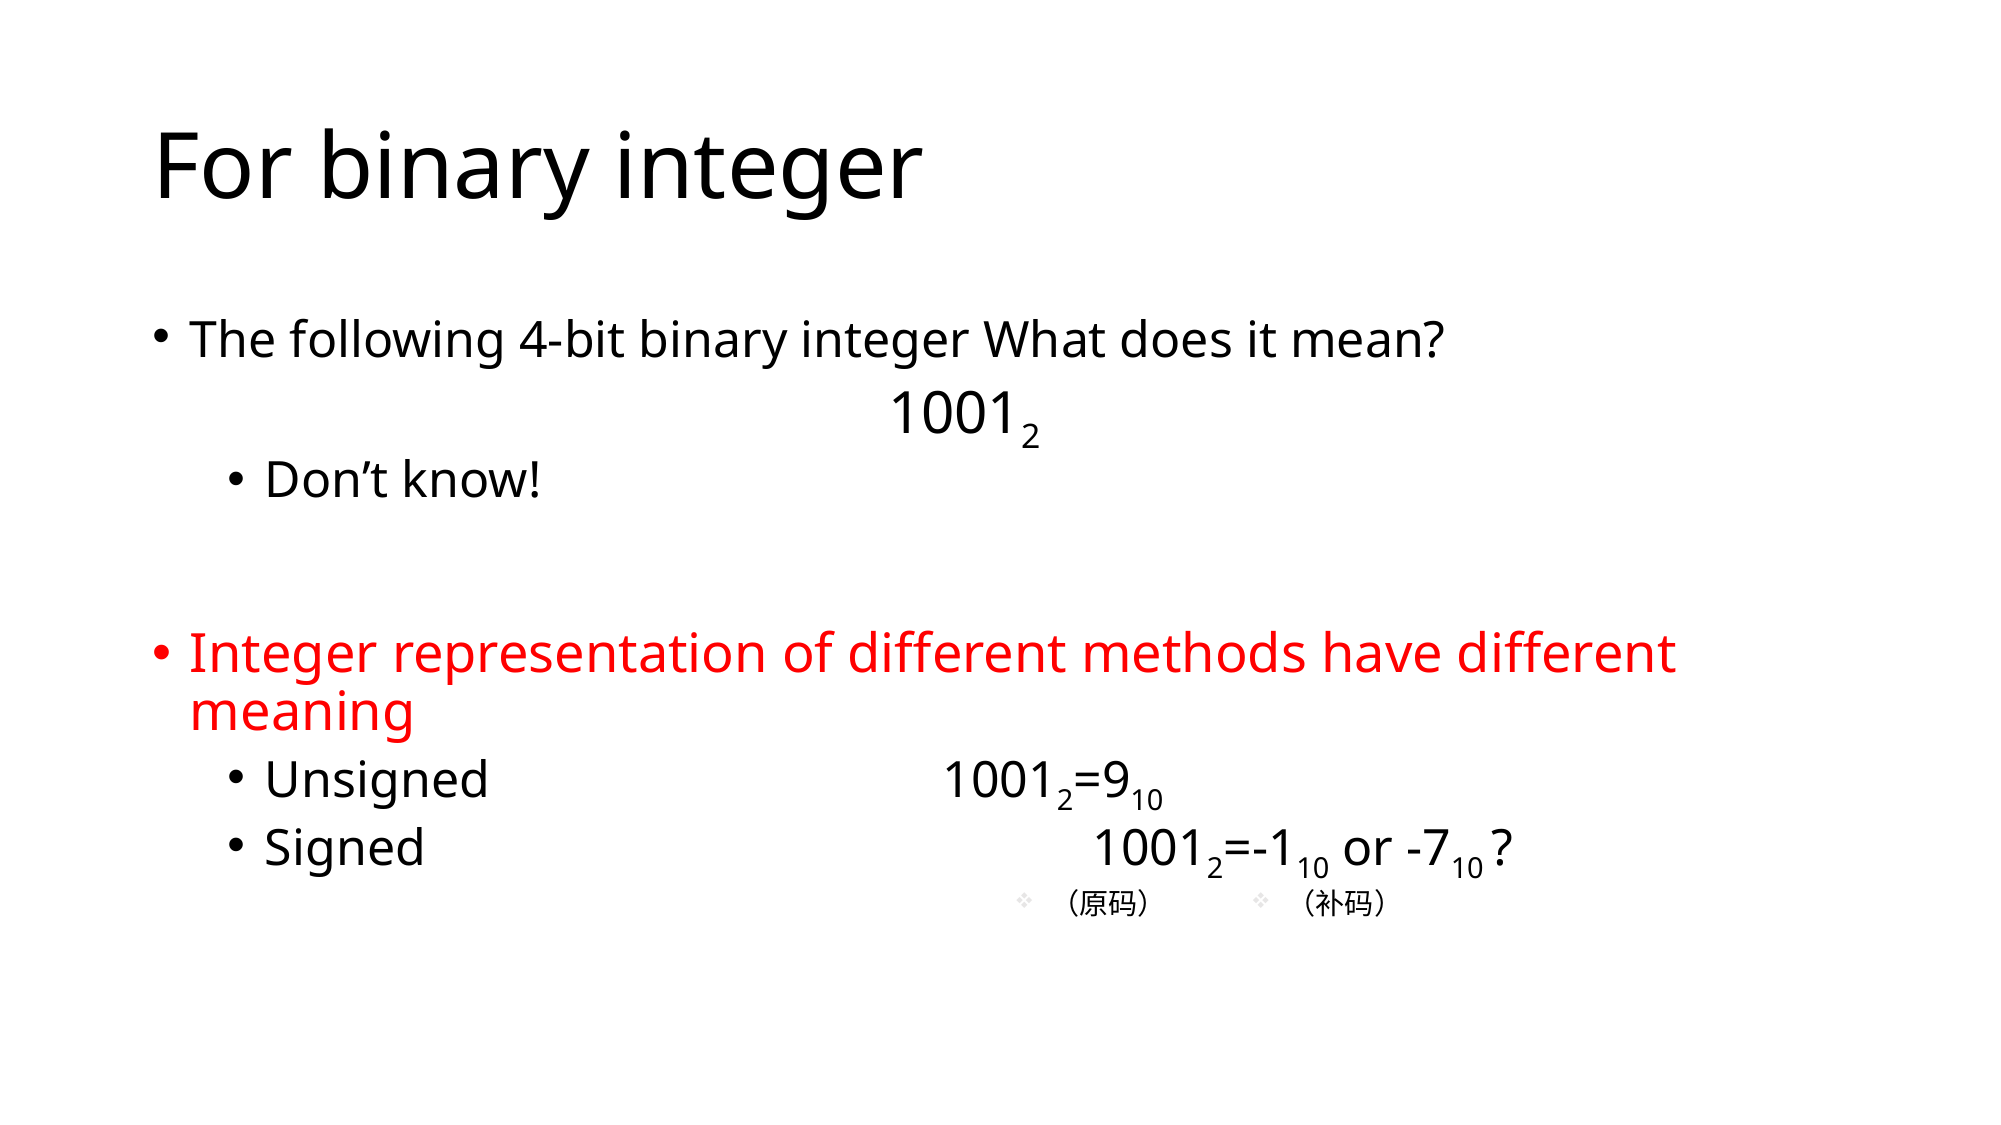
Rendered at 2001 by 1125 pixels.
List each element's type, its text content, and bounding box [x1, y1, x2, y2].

title For binary integer [137, 59, 1863, 278]
text_box （原码） [999, 878, 1201, 928]
list The following 4-bit binary integer What does it mean? 10012 Don’t know! Integer representation of different methods have different meaning Unsigned 10012=910 Signed 10012=-110 or -710 ? [137, 299, 1792, 929]
text_box （补码） [1236, 878, 1437, 928]
